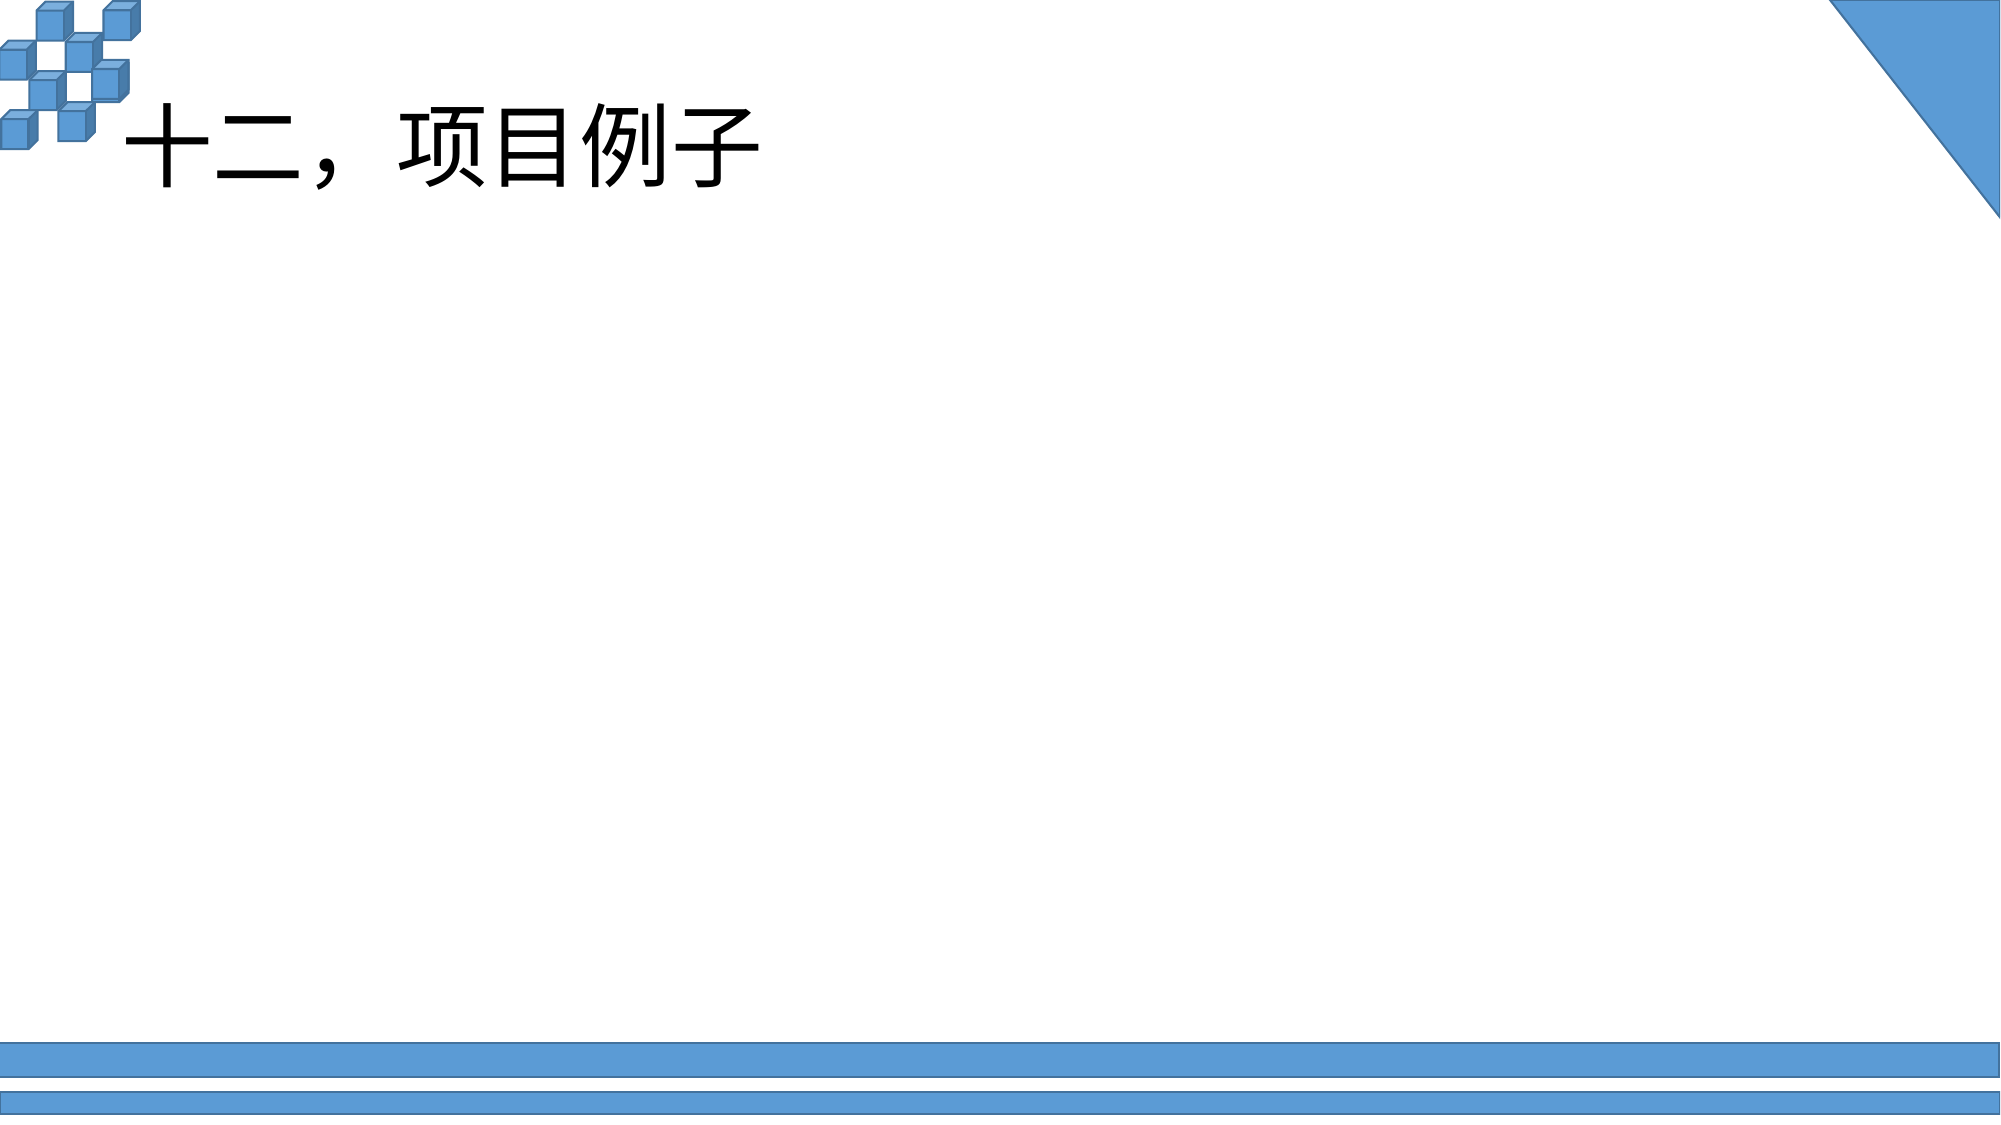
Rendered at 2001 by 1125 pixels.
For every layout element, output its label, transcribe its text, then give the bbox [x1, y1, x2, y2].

title 十二，项目例子 [106, 42, 1832, 260]
